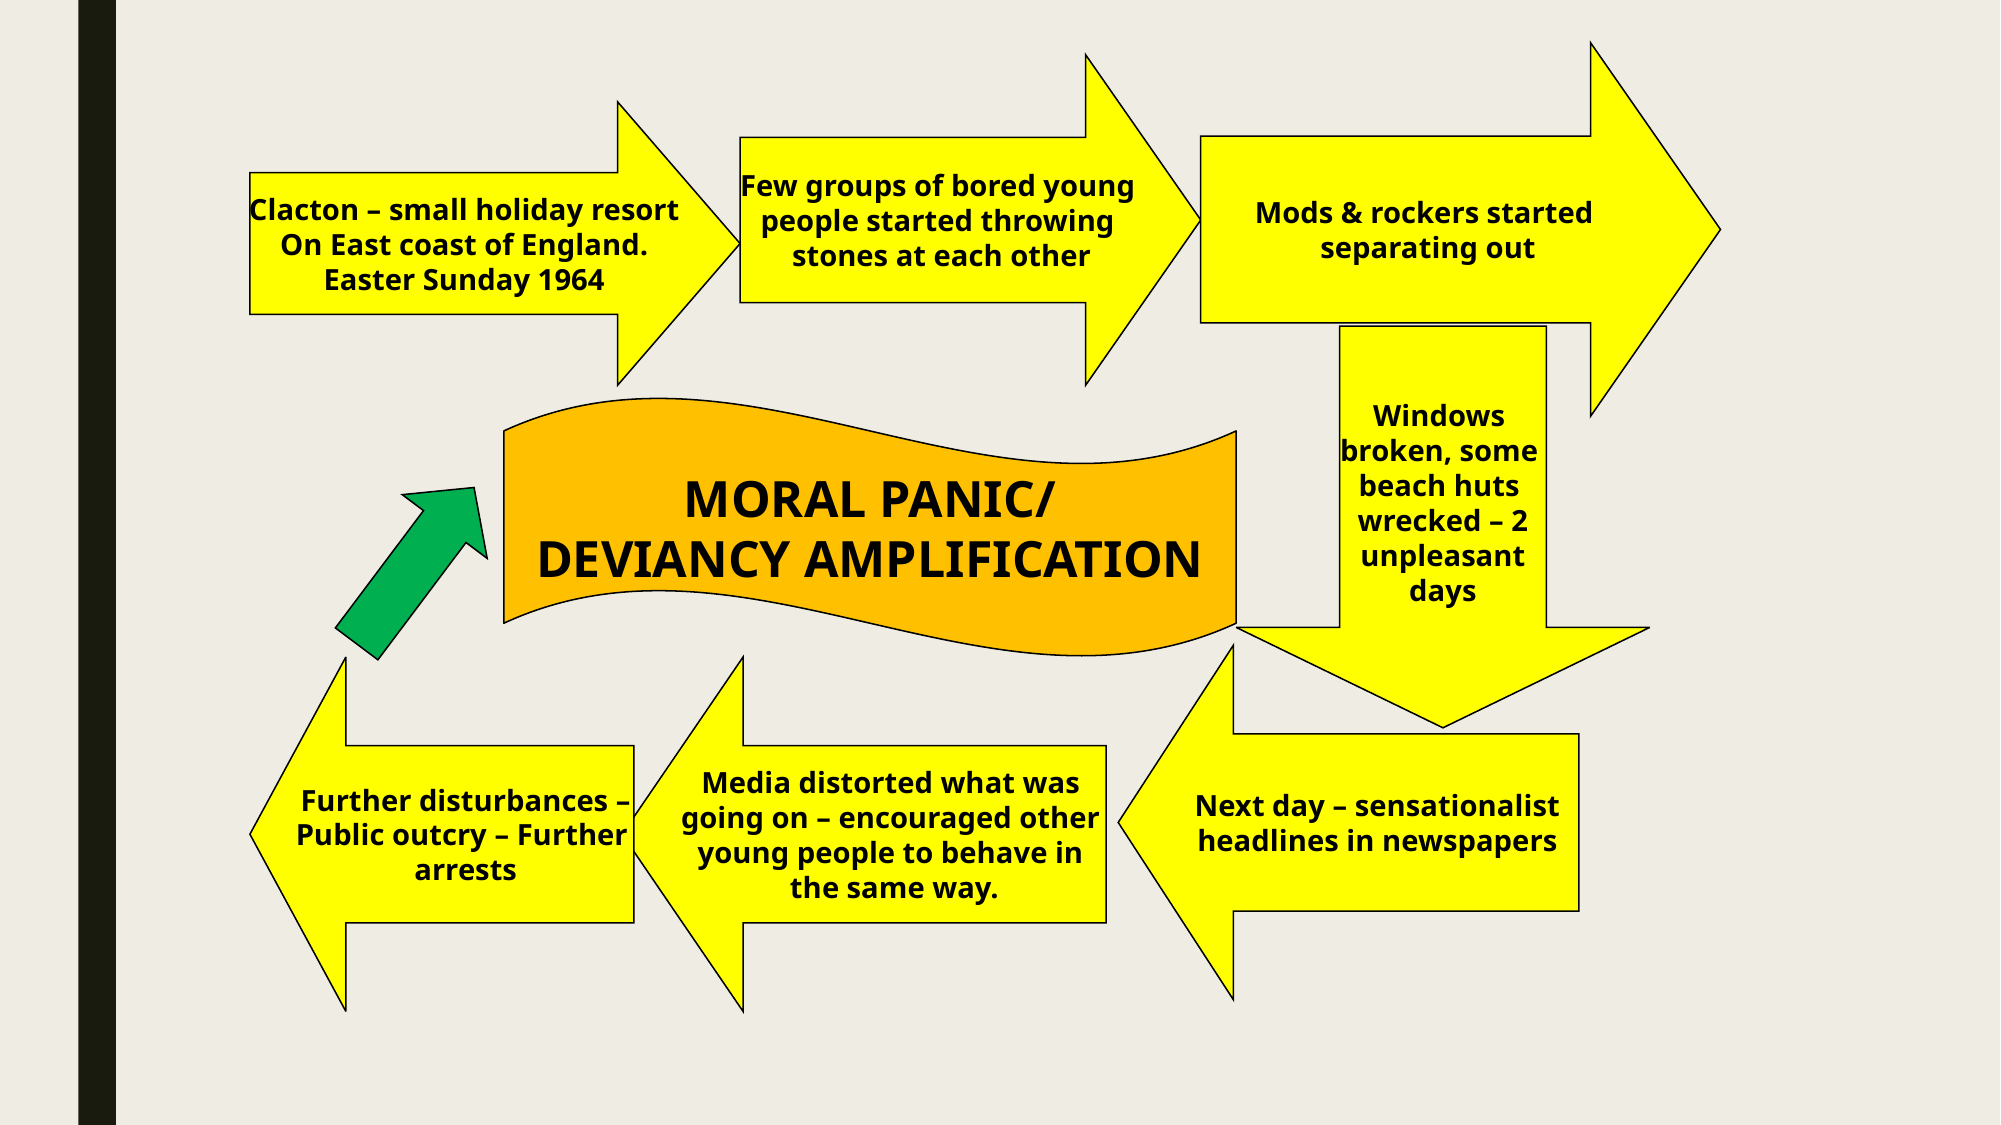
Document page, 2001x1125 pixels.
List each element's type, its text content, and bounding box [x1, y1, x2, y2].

text_box Further disturbances – Public outcry – Further arrests [249, 656, 634, 1012]
text_box Few groups of bored young people started throwing stones at each other [740, 54, 1200, 386]
text_box Mods & rockers started separating out [1200, 42, 1721, 417]
text_box Windows broken, some beach huts wrecked – 2 unpleasant days [1236, 326, 1650, 728]
text_box Next day – sensationalist headlines in newspapers [1118, 645, 1579, 1000]
text_box Clacton – small holiday resort On East coast of England. Easter Sunday 1964 [249, 101, 740, 386]
text_box Media distorted what was going on – encouraged other young people to behave in the same way. [634, 656, 1107, 1012]
text_box [335, 487, 488, 660]
text_box MORAL PANIC/ DEVIANCY AMPLIFICATION [503, 398, 1237, 656]
